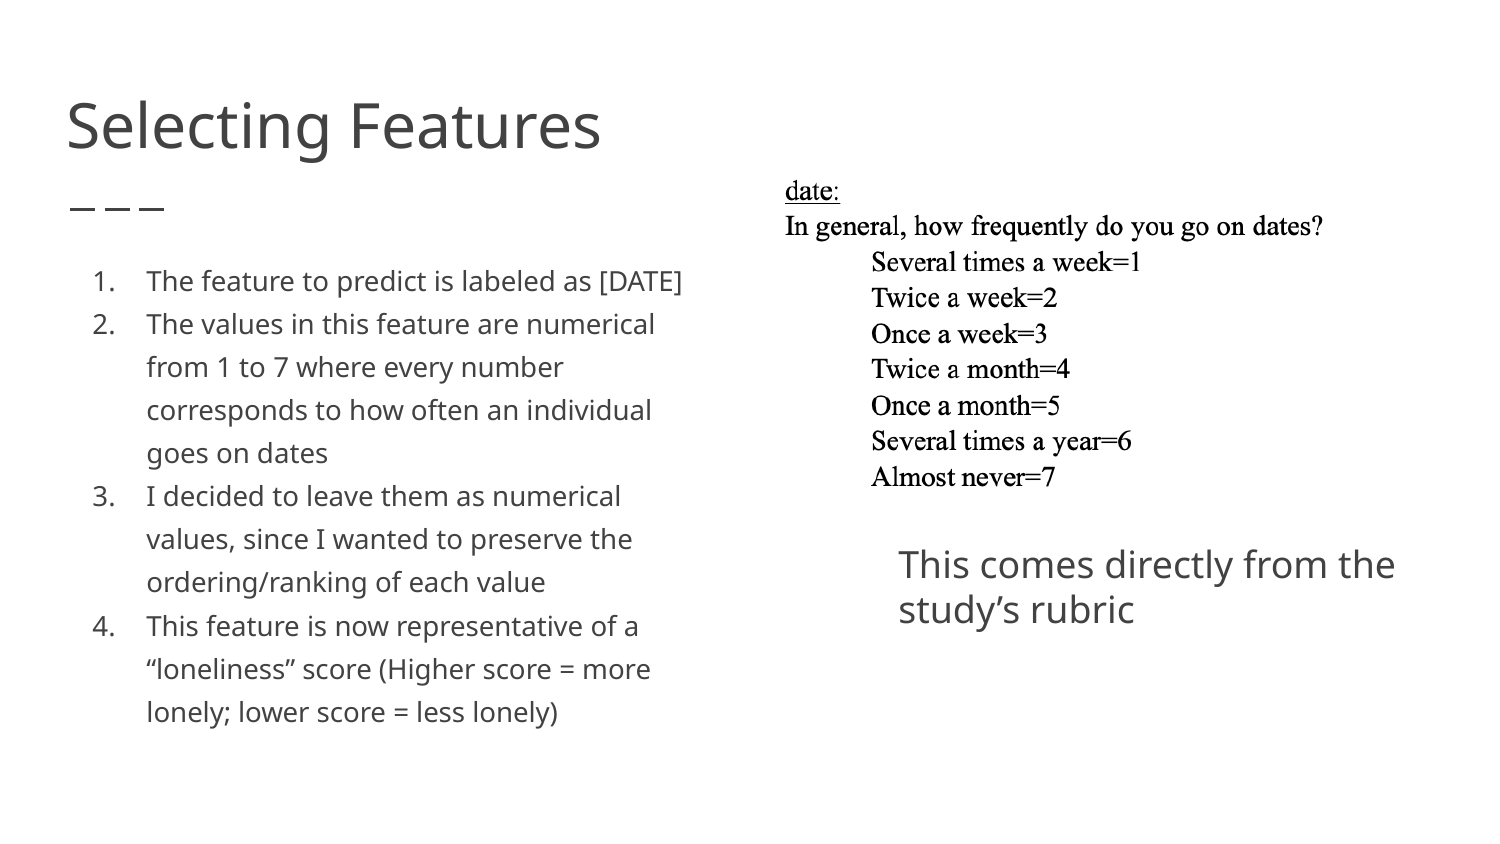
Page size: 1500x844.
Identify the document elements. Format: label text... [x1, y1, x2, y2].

picture [735, 144, 1480, 566]
title Selecting Features [51, 61, 1449, 182]
list The feature to predict is labeled as [DATE] The values in this feature are numerical from 1 to 7 where every number corresponds to how often an individual goes on dates I decided to leave them as numerical values, since I wanted to preserve the ordering/ranking of each value This feature is now representative of a “loneliness” score (Higher score = more lonely; lower score = less lonely) [51, 240, 708, 750]
text_box This comes directly from the study’s rubric [883, 574, 1436, 621]
